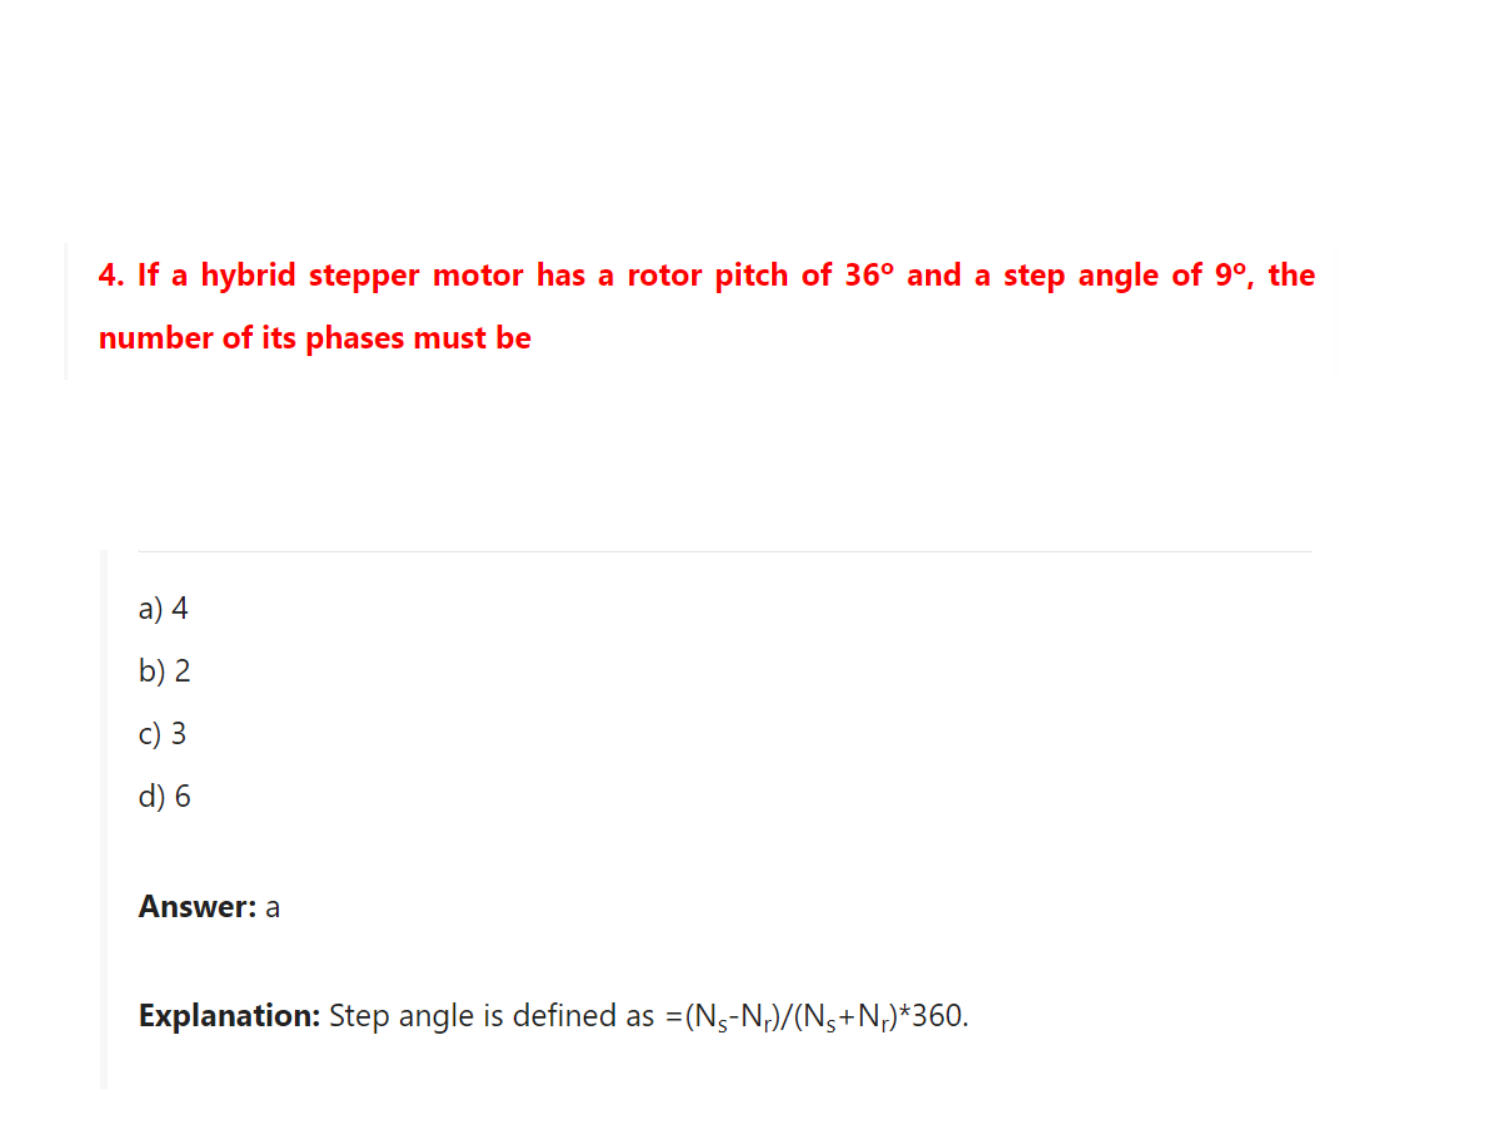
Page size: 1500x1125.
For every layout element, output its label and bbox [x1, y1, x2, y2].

list [64, 243, 1339, 380]
picture [100, 550, 1312, 1089]
